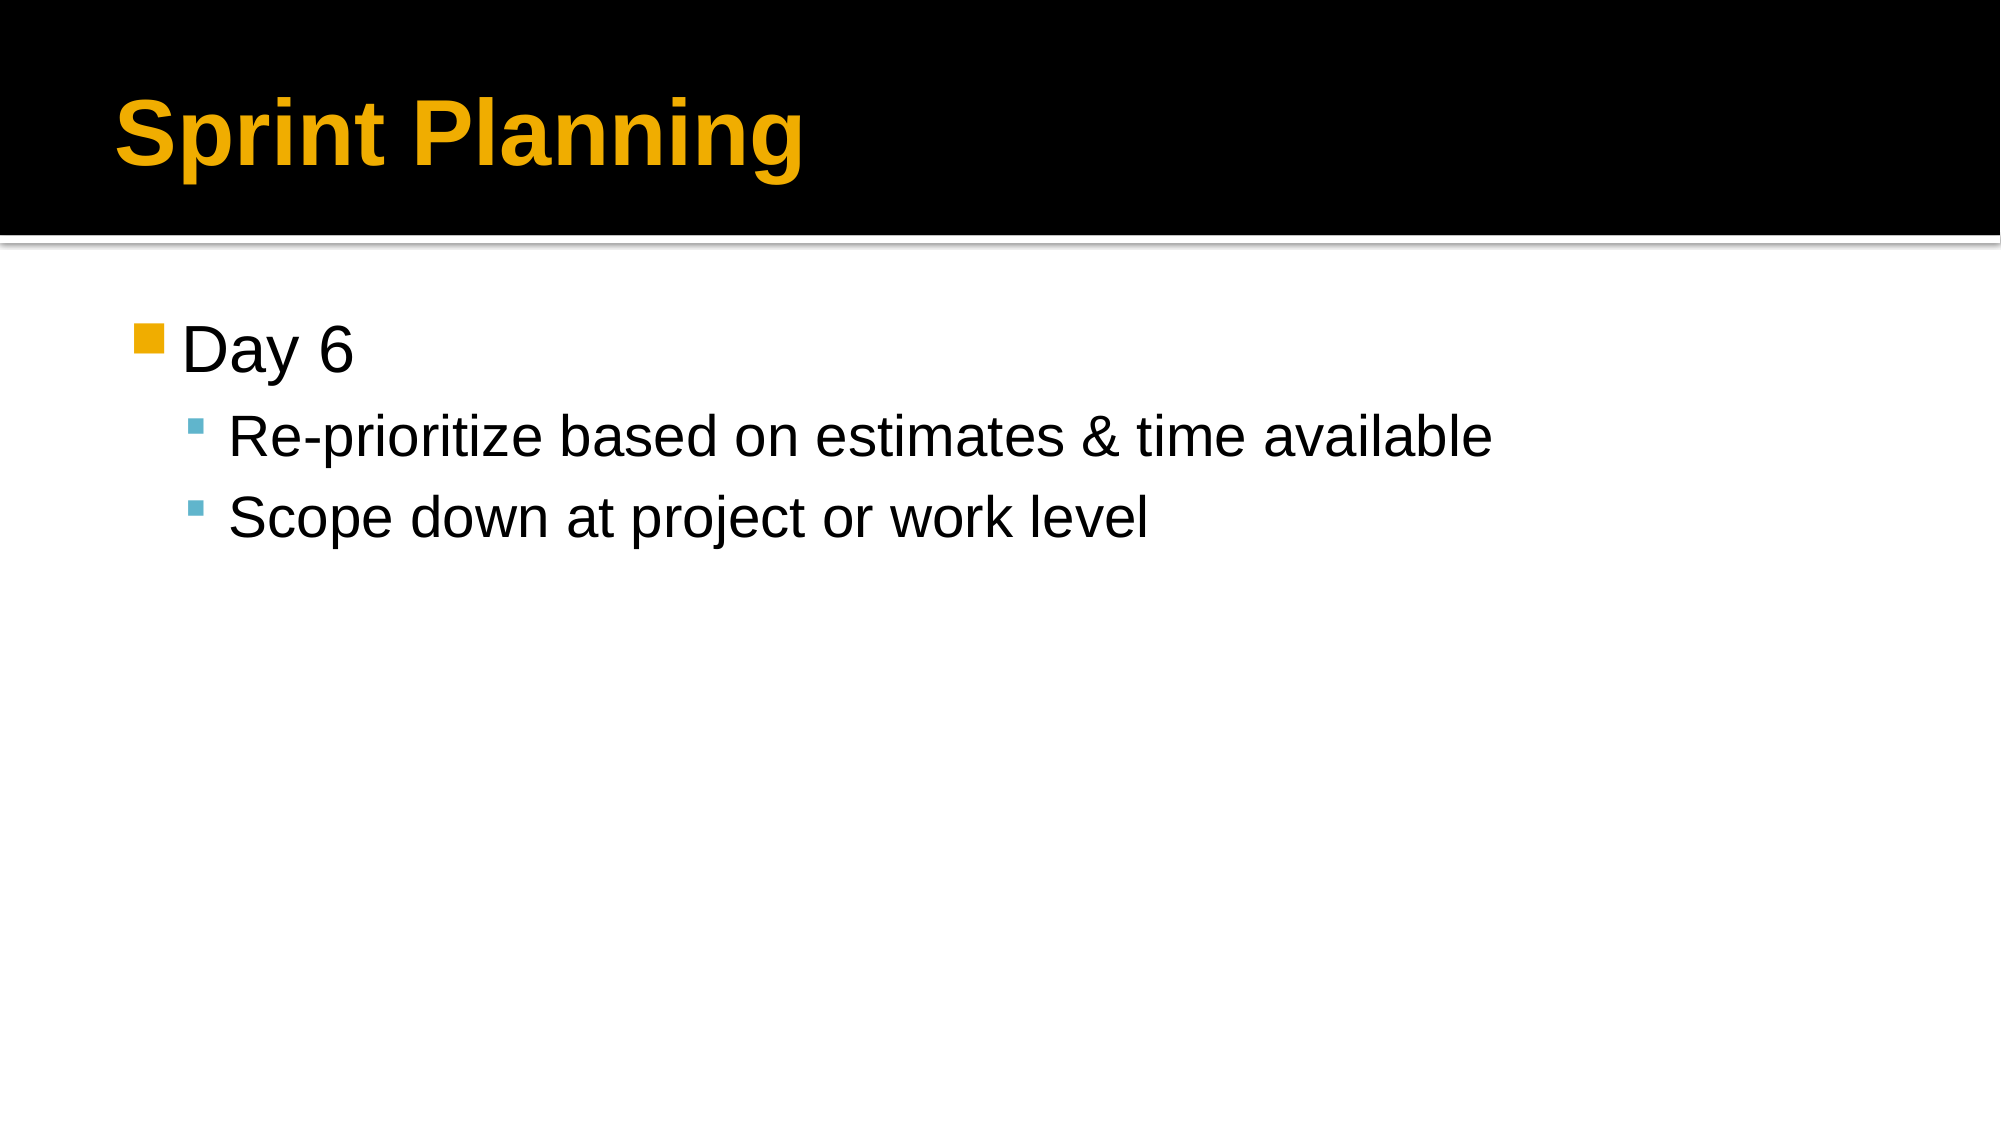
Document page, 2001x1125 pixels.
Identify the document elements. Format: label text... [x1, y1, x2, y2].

title Sprint Planning [99, 25, 1900, 231]
list Day 6 Re-prioritize based on estimates & time available Scope down at project or work level [99, 291, 1900, 1050]
